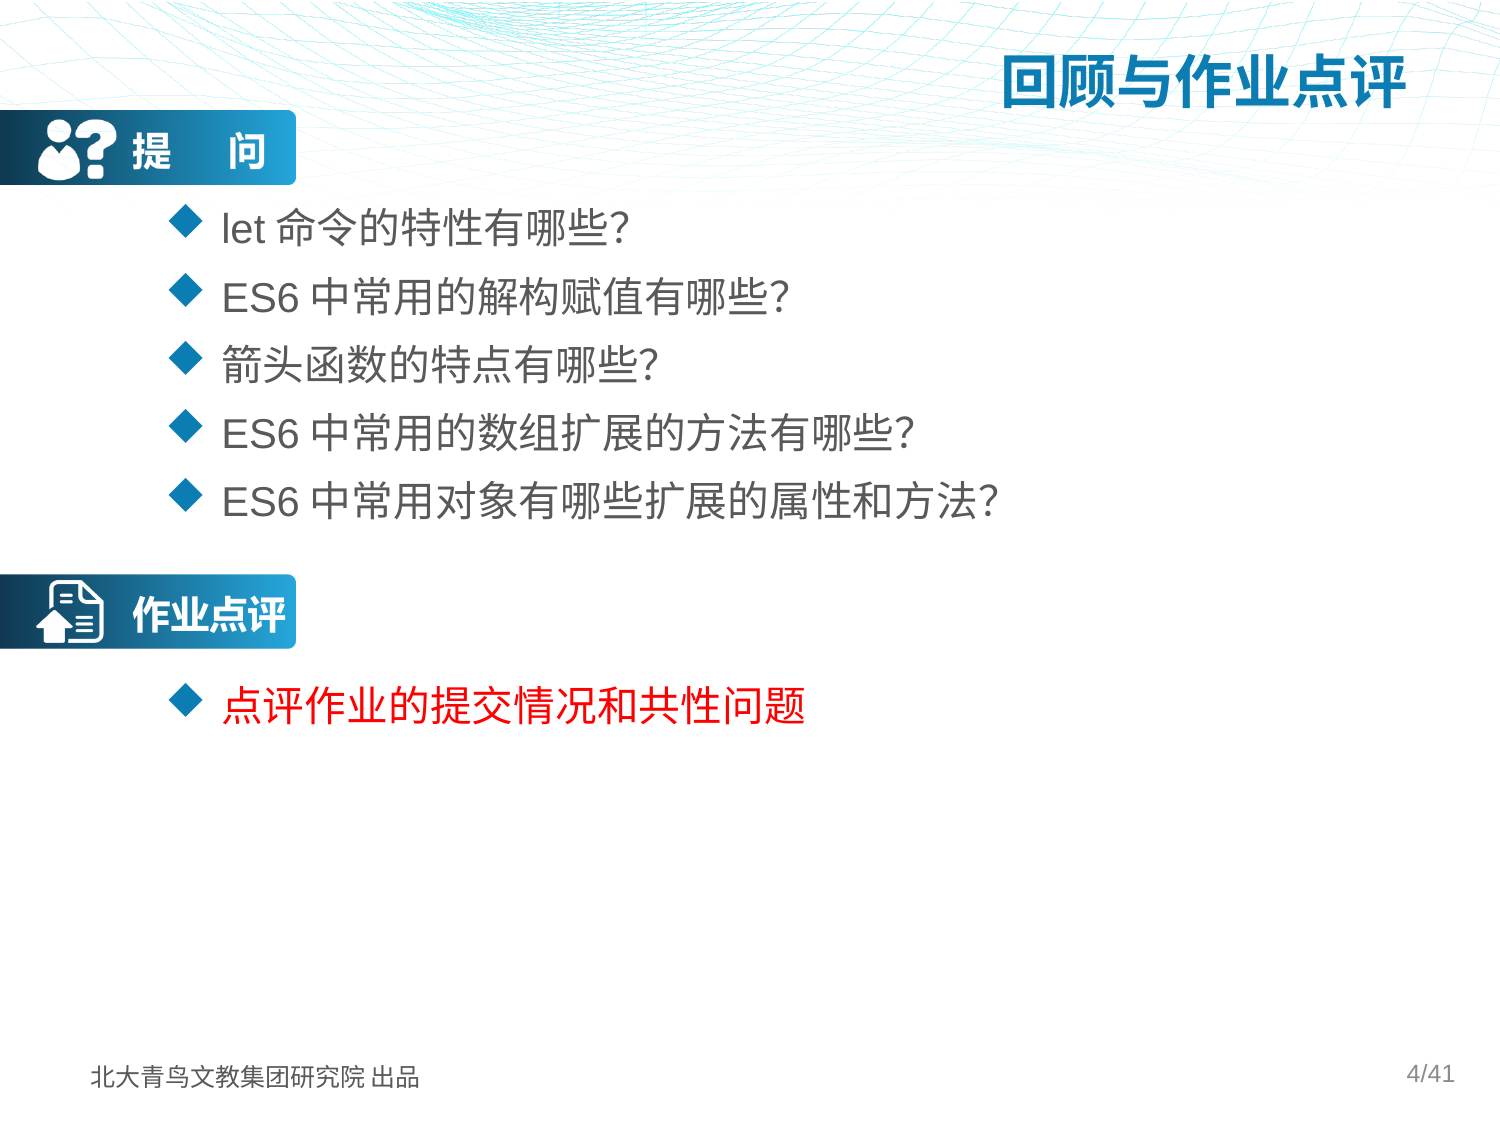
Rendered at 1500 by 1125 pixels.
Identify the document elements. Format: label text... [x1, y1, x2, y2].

picture [0, 573, 296, 650]
list let命令的特性有哪些？ ES6中常用的解构赋值有哪些？ 箭头函数的特点有哪些？ ES6中常用的数组扩展的方法有哪些？ ES6中常用对象有哪些扩展的属性和方法？ 点评作业的提交情况和共性问题 [150, 184, 1424, 894]
slide_number 4/41 [1120, 1042, 1471, 1103]
picture [0, 2, 1500, 215]
title 回顾与作业点评 [150, 45, 1424, 114]
